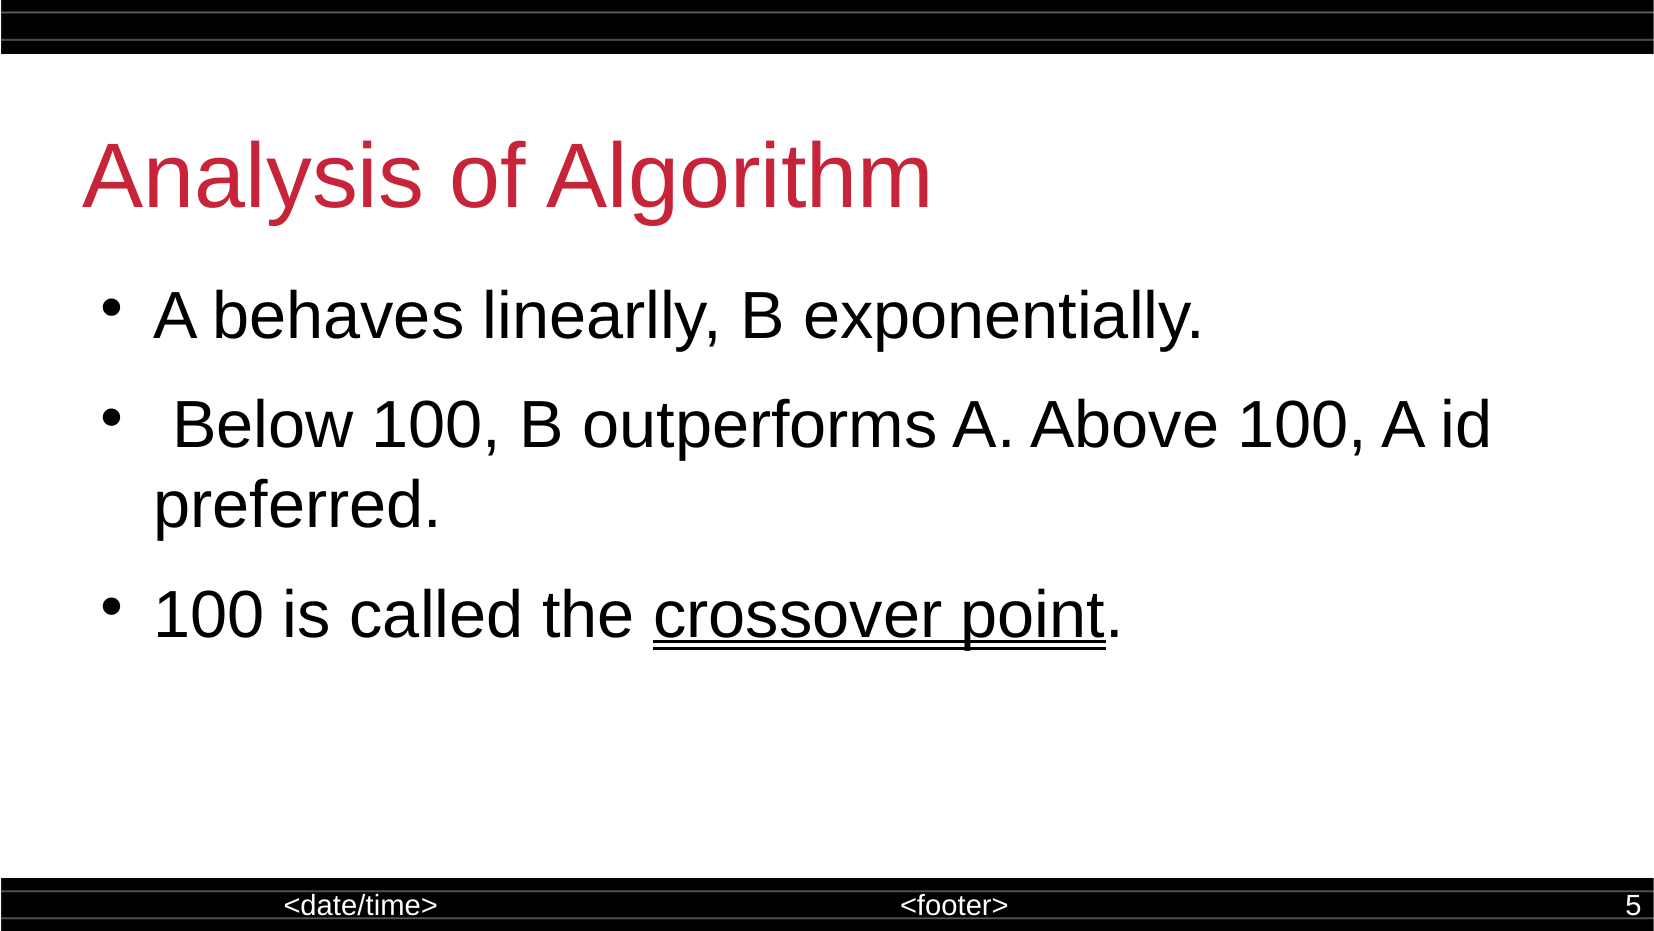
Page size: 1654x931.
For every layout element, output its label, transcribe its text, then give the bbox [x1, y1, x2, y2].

text_box Analysis of Algorithm [82, 92, 1571, 248]
text_box A behaves linearlly, B exponentially. Below 100, B outperforms A. Above 100, A id preferred. 100 is called the crossover point. [82, 271, 1571, 851]
picture [1, 878, 1654, 931]
picture [1, 0, 1654, 54]
